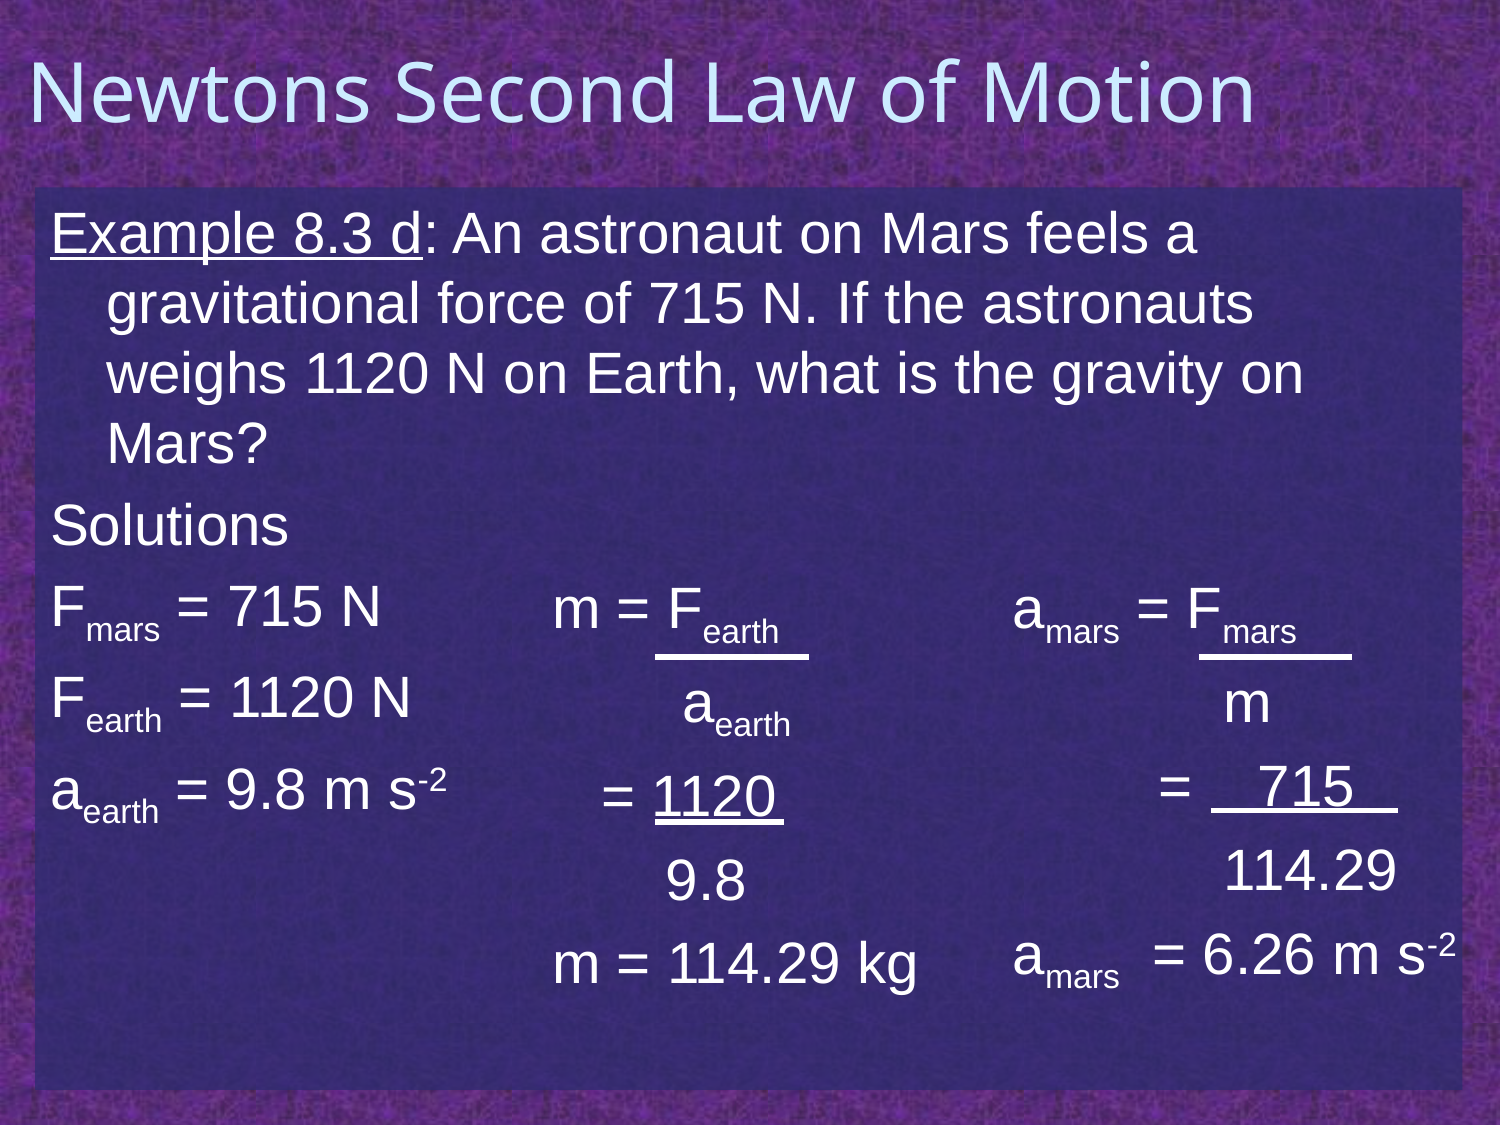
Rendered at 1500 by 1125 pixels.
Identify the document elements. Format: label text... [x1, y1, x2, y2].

title Newtons Second Law of Motion [11, 13, 1489, 165]
text_box m = Fearth aearth = 1120 9.8 m = 114.29 kg [537, 562, 975, 1003]
list Example 8.3 d: An astronaut on Mars feels a gravitational force of 715 N. If the astronauts weighs 1120 N on Earth, what is the gravity on Mars? Solutions Fmars = 715 N Fearth = 1120 N aearth = 9.8 m s-2 [34, 187, 1463, 1091]
text_box amars = Fmars m = 715 114.29 amars = 6.26 m s-2 [997, 562, 1500, 1003]
